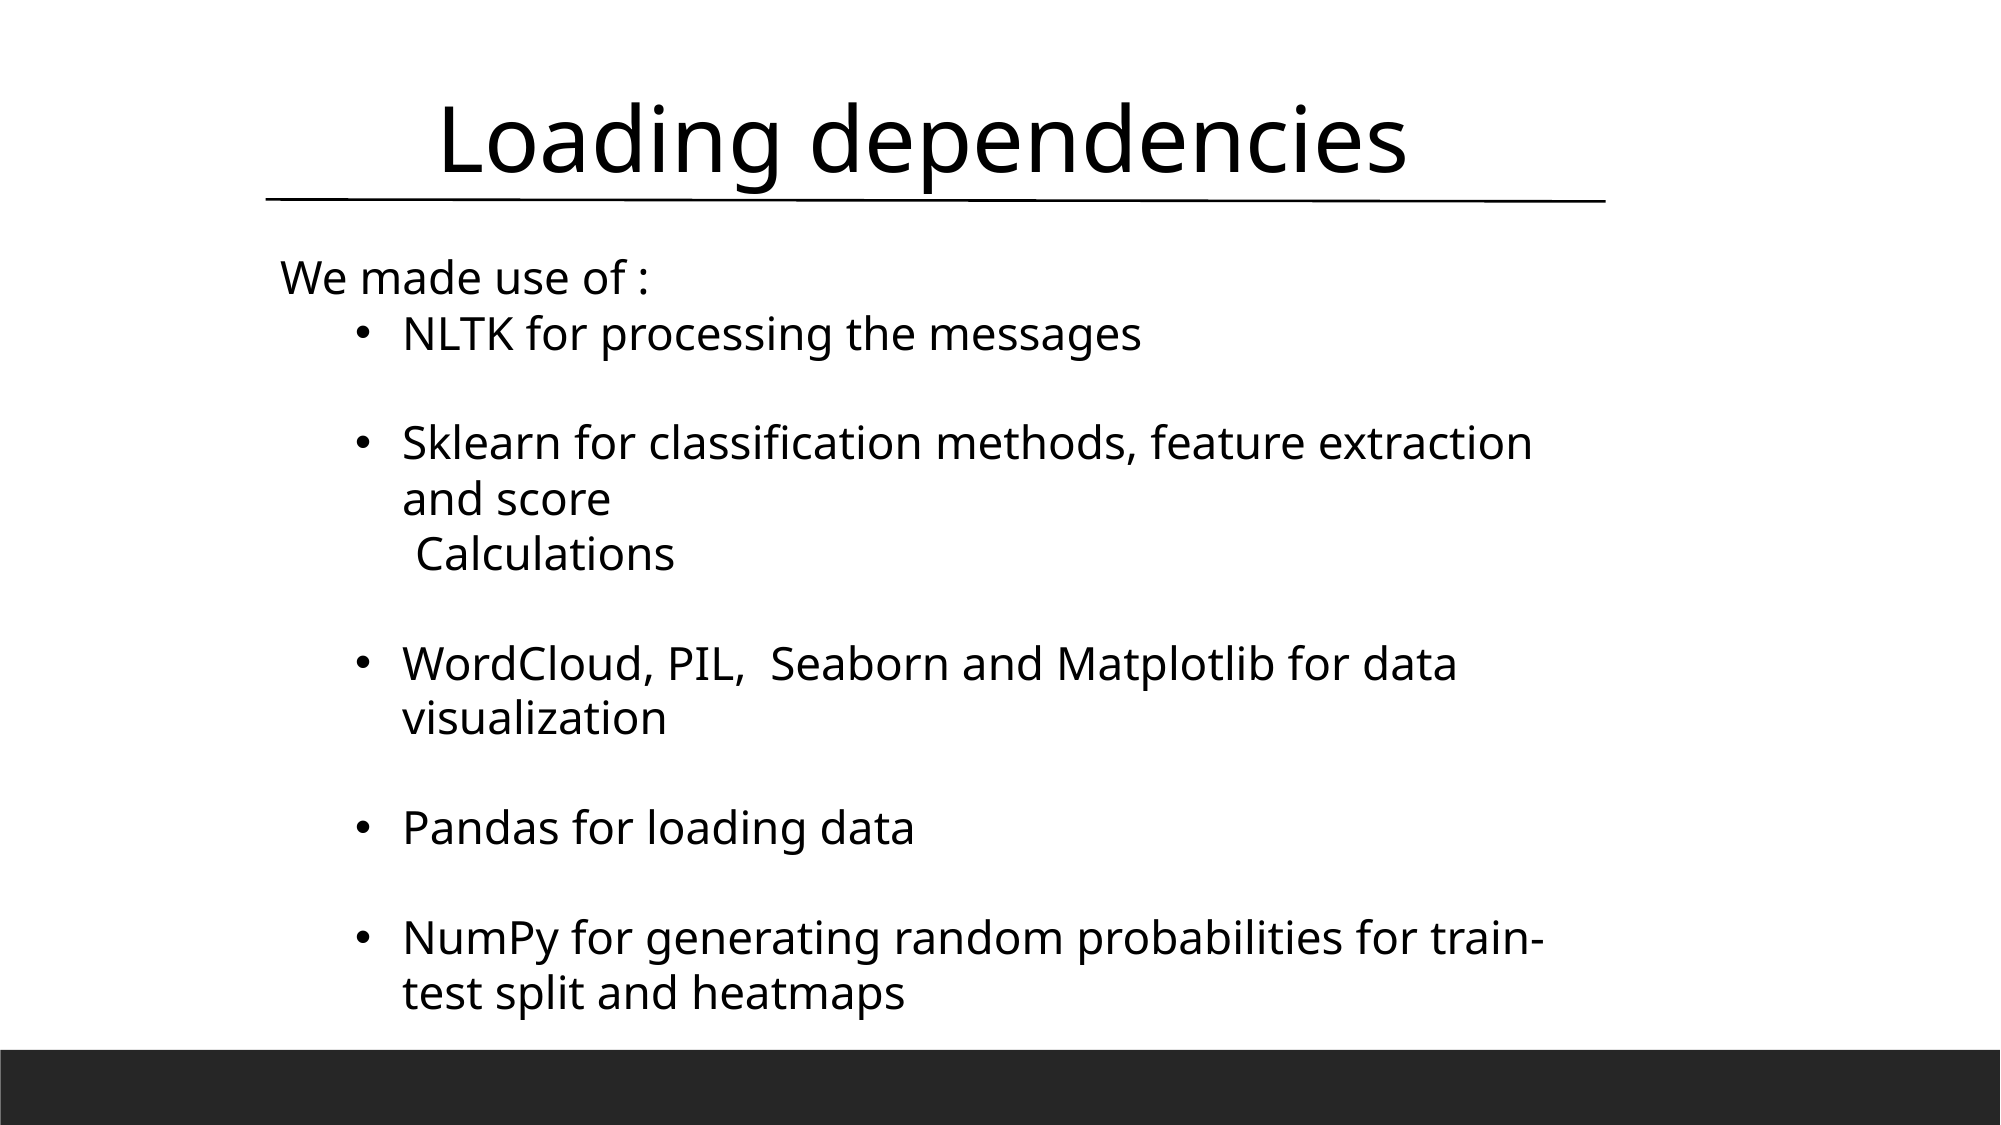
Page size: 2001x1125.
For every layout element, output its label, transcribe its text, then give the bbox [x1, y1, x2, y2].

text_box Loading dependencies [421, 73, 1667, 199]
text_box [265, 198, 1606, 202]
text_box We made use of : NLTK for processing the messages Sklearn for classification methods, feature extraction and score Calculations WordCloud, PIL, Seaborn and Matplotlib for data visualization Pandas for loading data NumPy for generating random probabilities for train-test split and heatmaps [265, 241, 1606, 1027]
